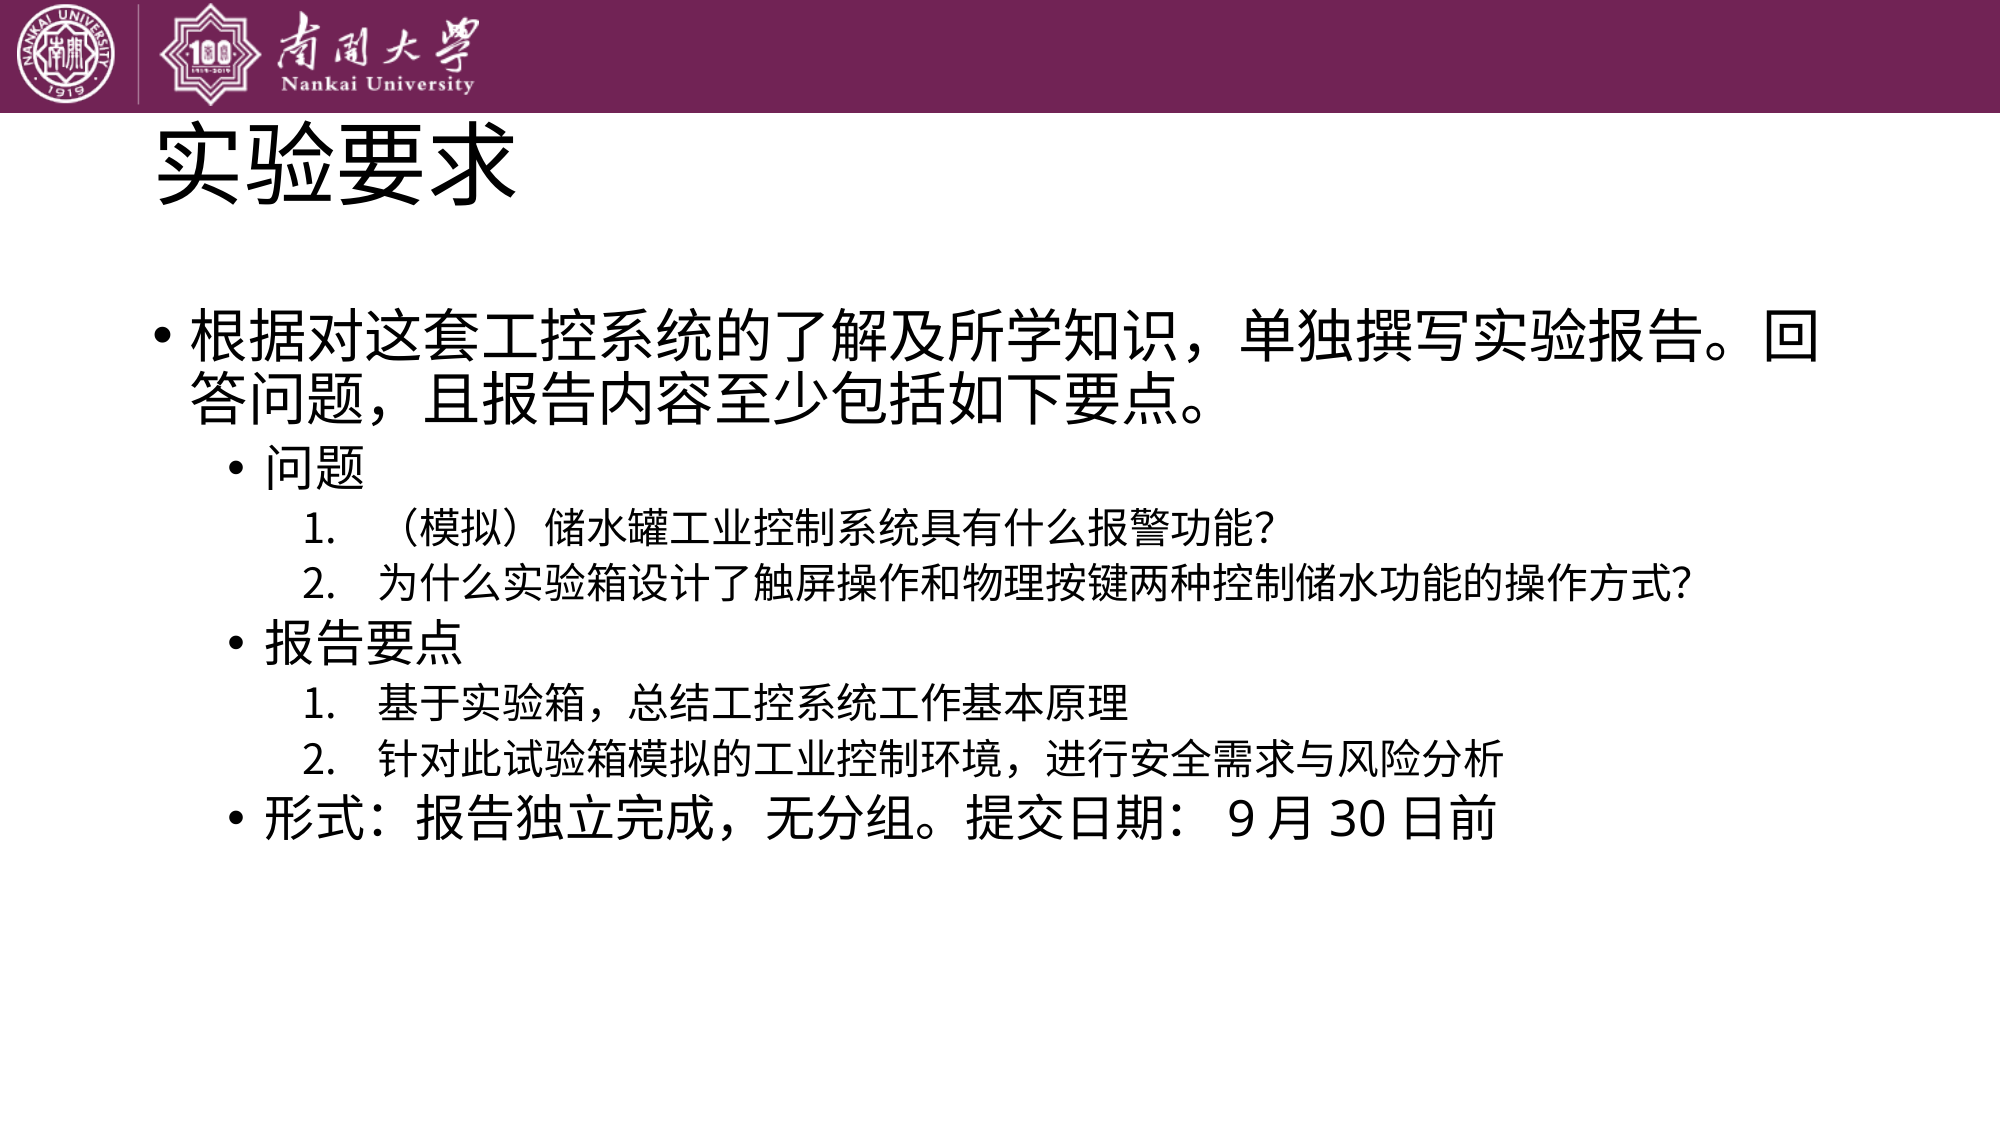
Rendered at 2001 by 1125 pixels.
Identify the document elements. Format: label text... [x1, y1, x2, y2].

picture [17, 3, 479, 106]
list 根据对这套工控系统的了解及所学知识，单独撰写实验报告。回答问题，且报告内容至少包括如下要点。 问题 （模拟）储水罐工业控制系统具有什么报警功能？ 为什么实验箱设计了触屏操作和物理按键两种控制储水功能的操作方式？ 报告要点 基于实验箱，总结工控系统工作基本原理 针对此试验箱模拟的工业控制环境，进行安全需求与风险分析 形式：报告独立完成，无分组。提交日期：9月30日前 [137, 299, 1863, 1014]
title 实验要求 [137, 59, 1863, 278]
